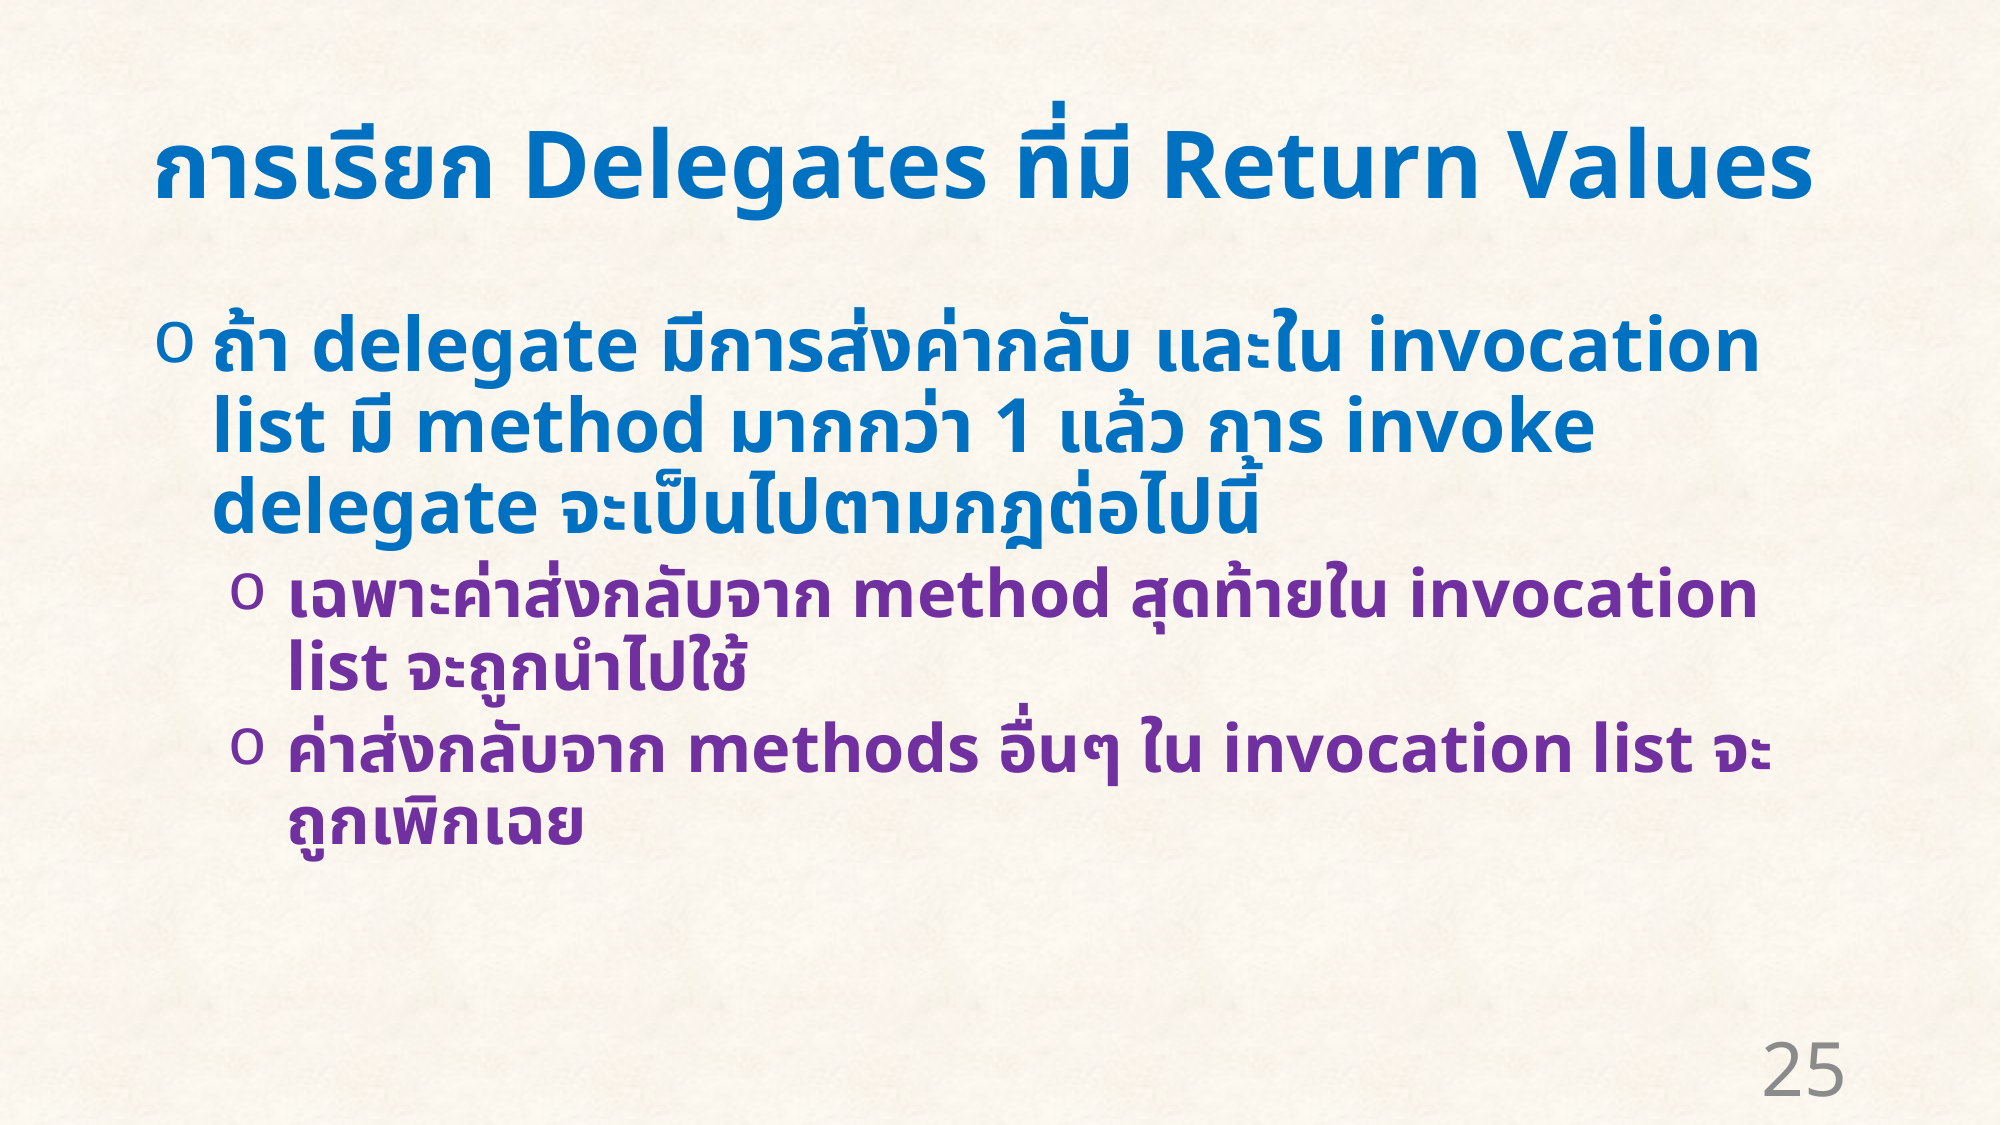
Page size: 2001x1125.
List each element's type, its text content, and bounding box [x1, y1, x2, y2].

title การเรียก Delegates ที่มี Return Values [137, 59, 1863, 278]
list ถ้า delegate มีการส่งค่ากลับ และใน invocation list มี method มากกว่า 1 แล้ว การ invoke delegate จะเป็นไปตามกฎต่อไปนี้ เฉพาะค่าส่งกลับจาก method สุดท้ายใน invocation list จะถูกนำไปใช้ ค่าส่งกลับจาก methods อื่นๆ ใน invocation list จะถูกเพิกเฉย [137, 299, 1863, 1014]
slide_number 25 [1412, 1042, 1863, 1103]
